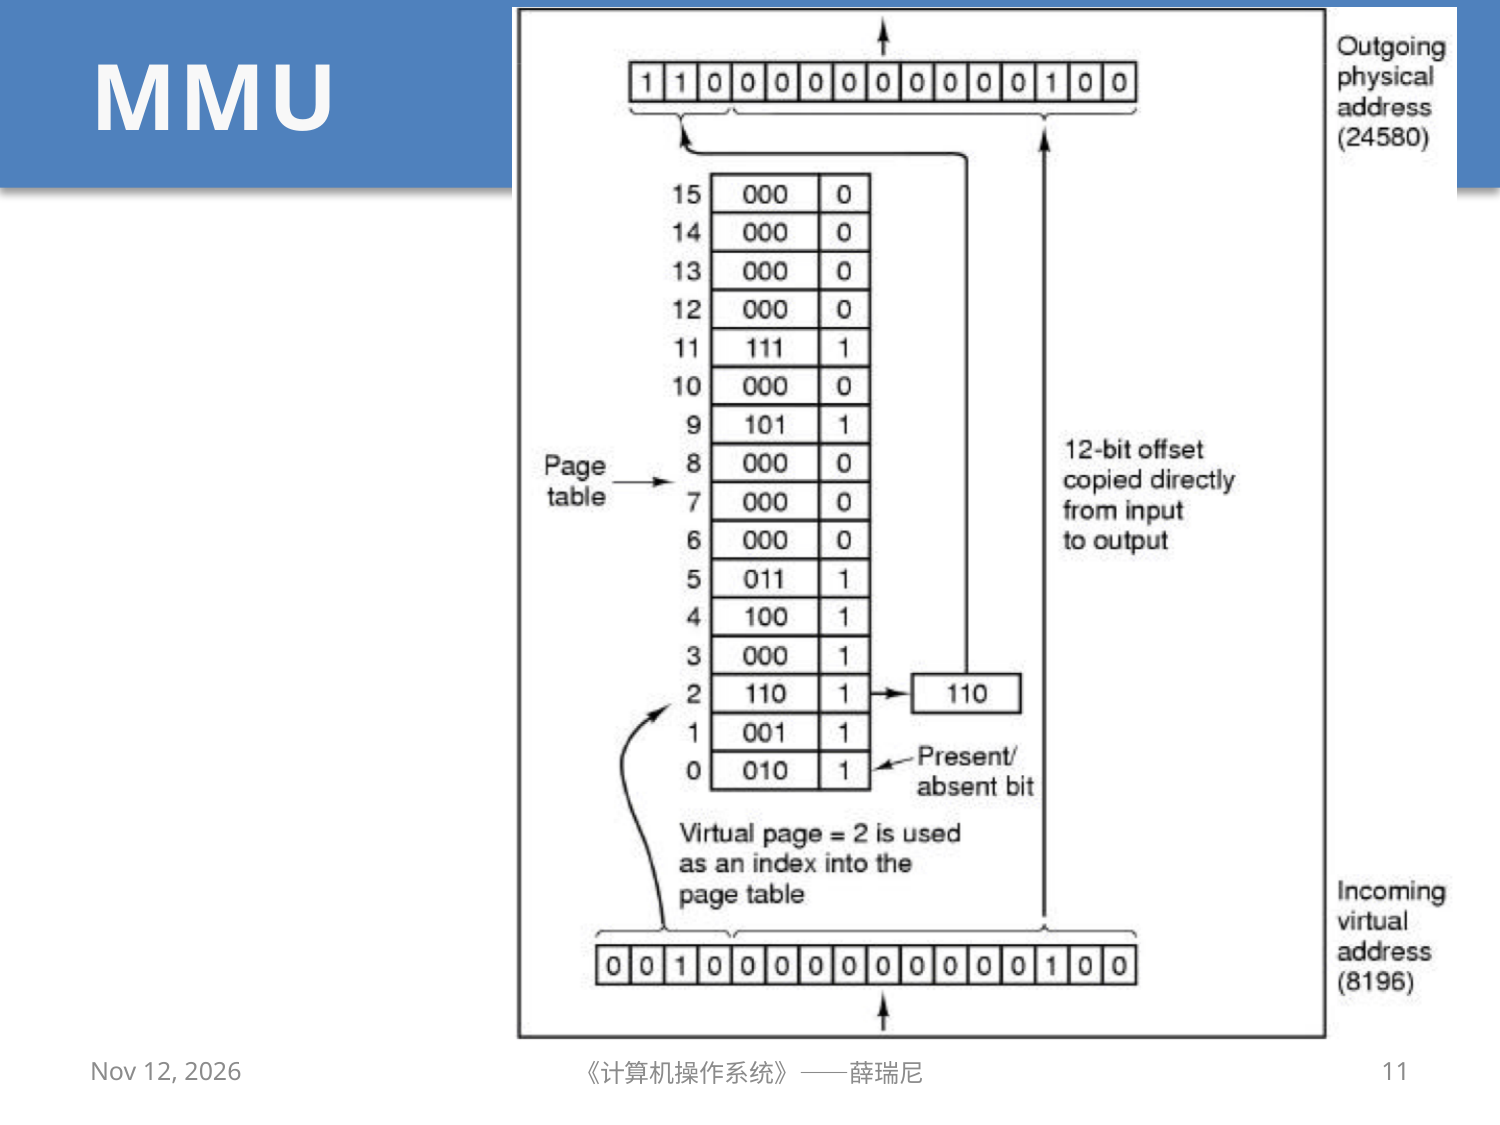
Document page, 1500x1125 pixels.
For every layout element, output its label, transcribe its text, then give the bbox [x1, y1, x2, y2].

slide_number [75, 1042, 425, 1103]
picture [512, 6, 1457, 1043]
footer 《计算机操作系统》——薛瑞尼 [512, 1050, 988, 1103]
title MMU [75, 0, 1425, 188]
slide_number 11 [1074, 1051, 1425, 1103]
